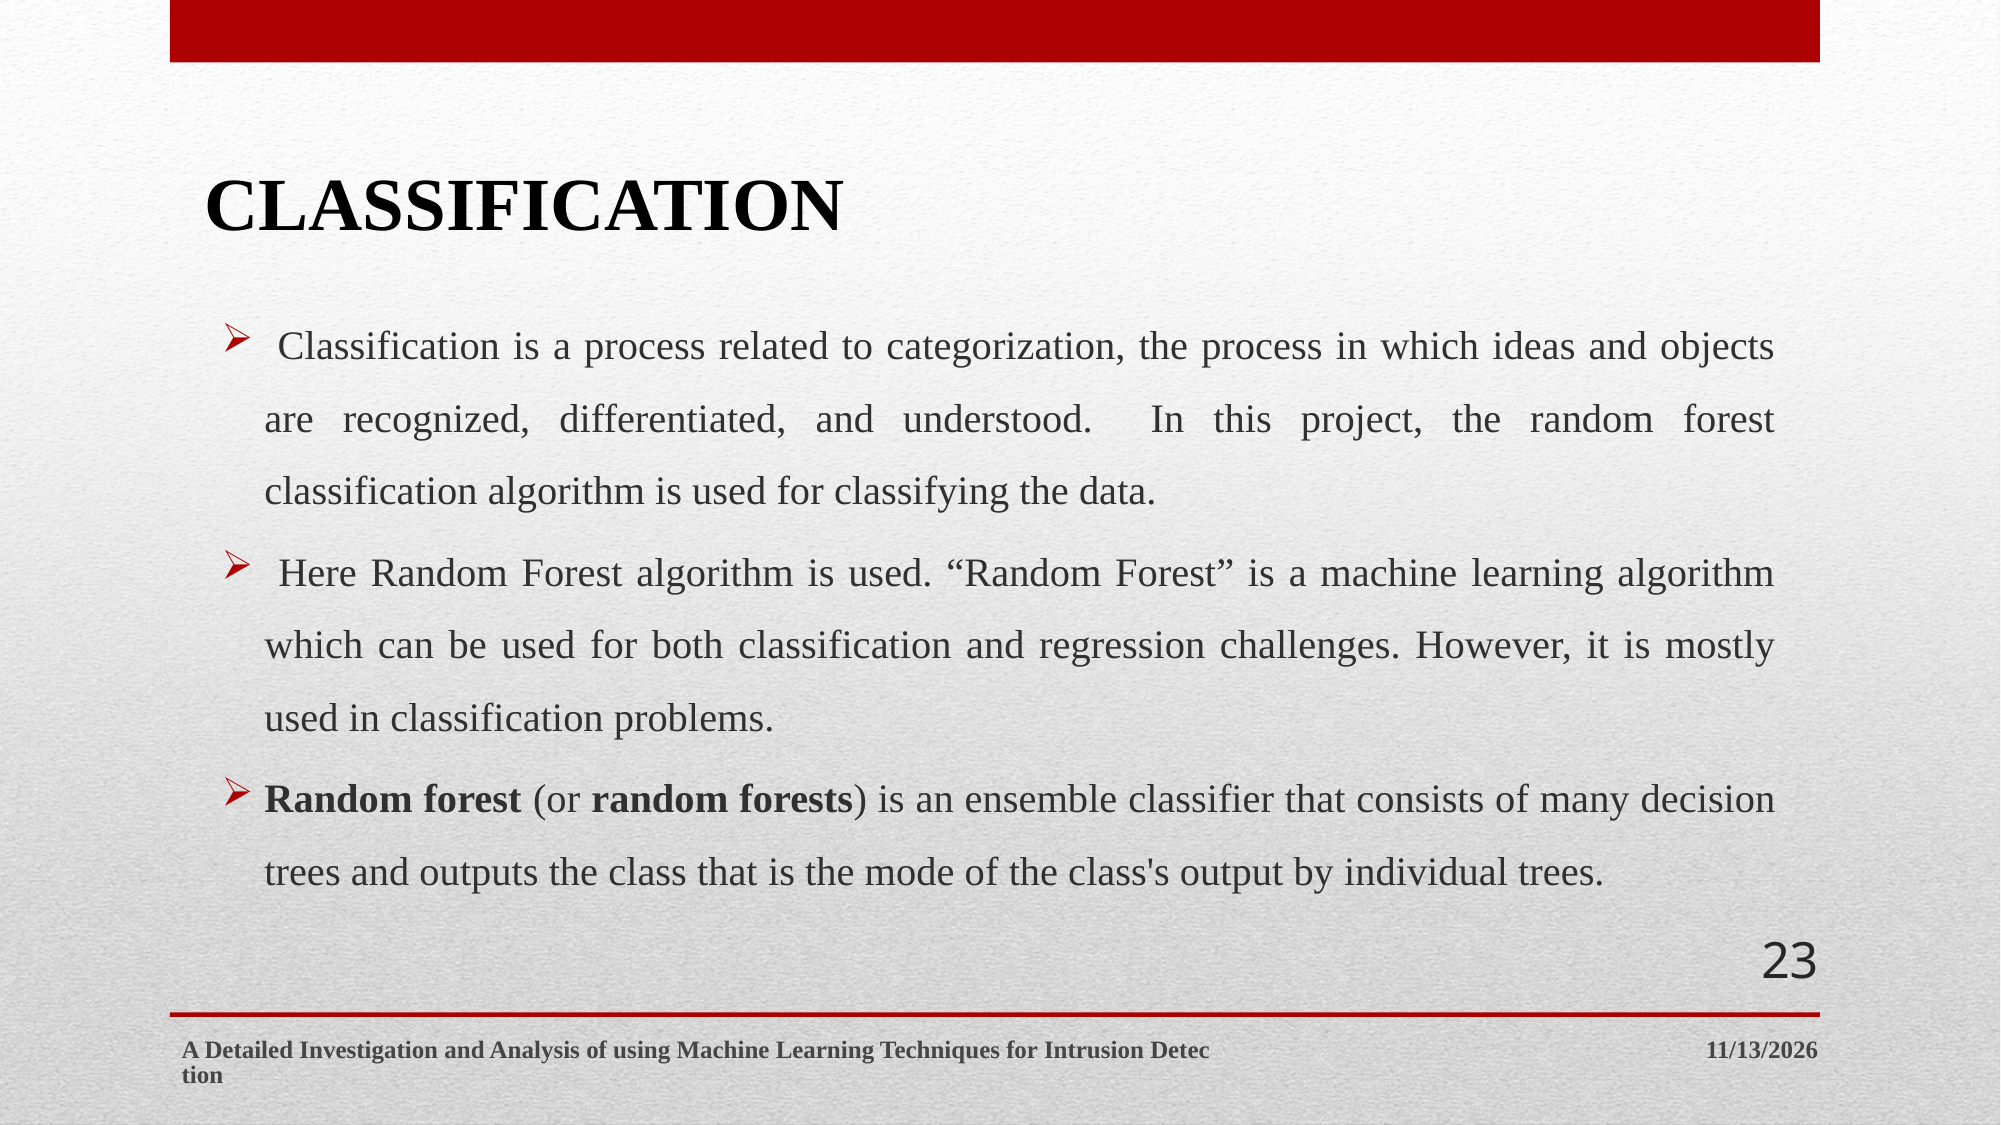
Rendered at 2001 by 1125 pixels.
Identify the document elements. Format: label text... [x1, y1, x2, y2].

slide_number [1366, 1018, 1834, 1079]
slide_number 23 [1666, 933, 1834, 993]
title CLASSIFICATION [189, 136, 1627, 253]
footer A Detailed Investigation and Analysis of using Machine Learning Techniques for Intrusion Detection [166, 1018, 1233, 1079]
list Classification is a process related to categorization, the process in which ideas and objects are recognized, differentiated, and understood. In this project, the random forest classification algorithm is used for classifying the data. Here Random Forest algorithm is used. “Random Forest” is a machine learning algorithm which can be used for both classification and regression challenges. However, it is mostly used in classification problems. Random forest (or random forests) is an ensemble classifier that consists of many decision trees and outputs the class that is the mode of the class's output by individual trees. [206, 287, 1793, 955]
